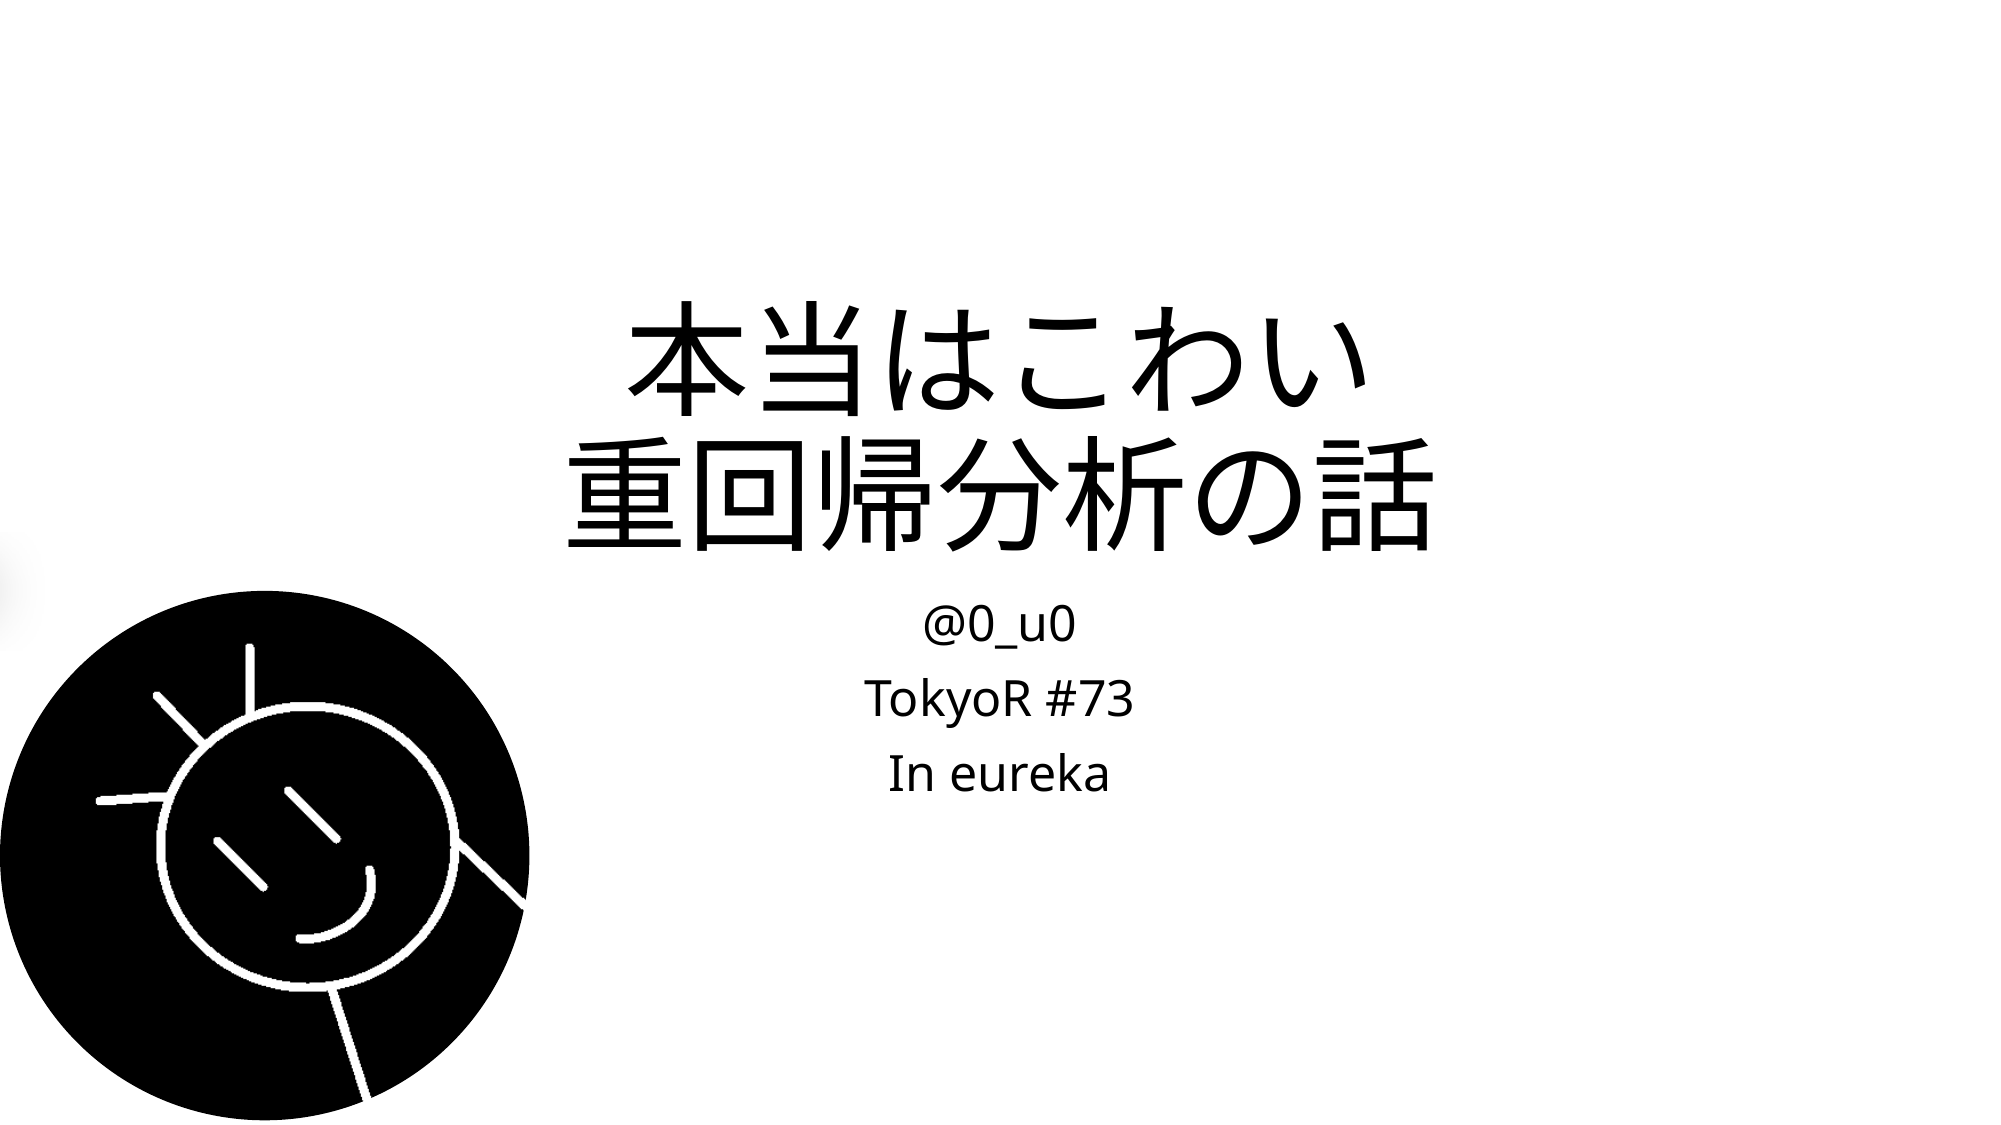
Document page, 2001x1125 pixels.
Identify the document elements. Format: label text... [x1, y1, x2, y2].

picture [0, 590, 530, 1121]
title 本当はこわい 重回帰分析の話 [249, 184, 1750, 576]
subtitle @0_u0 TokyoR #73 In eureka [530, 590, 1750, 863]
